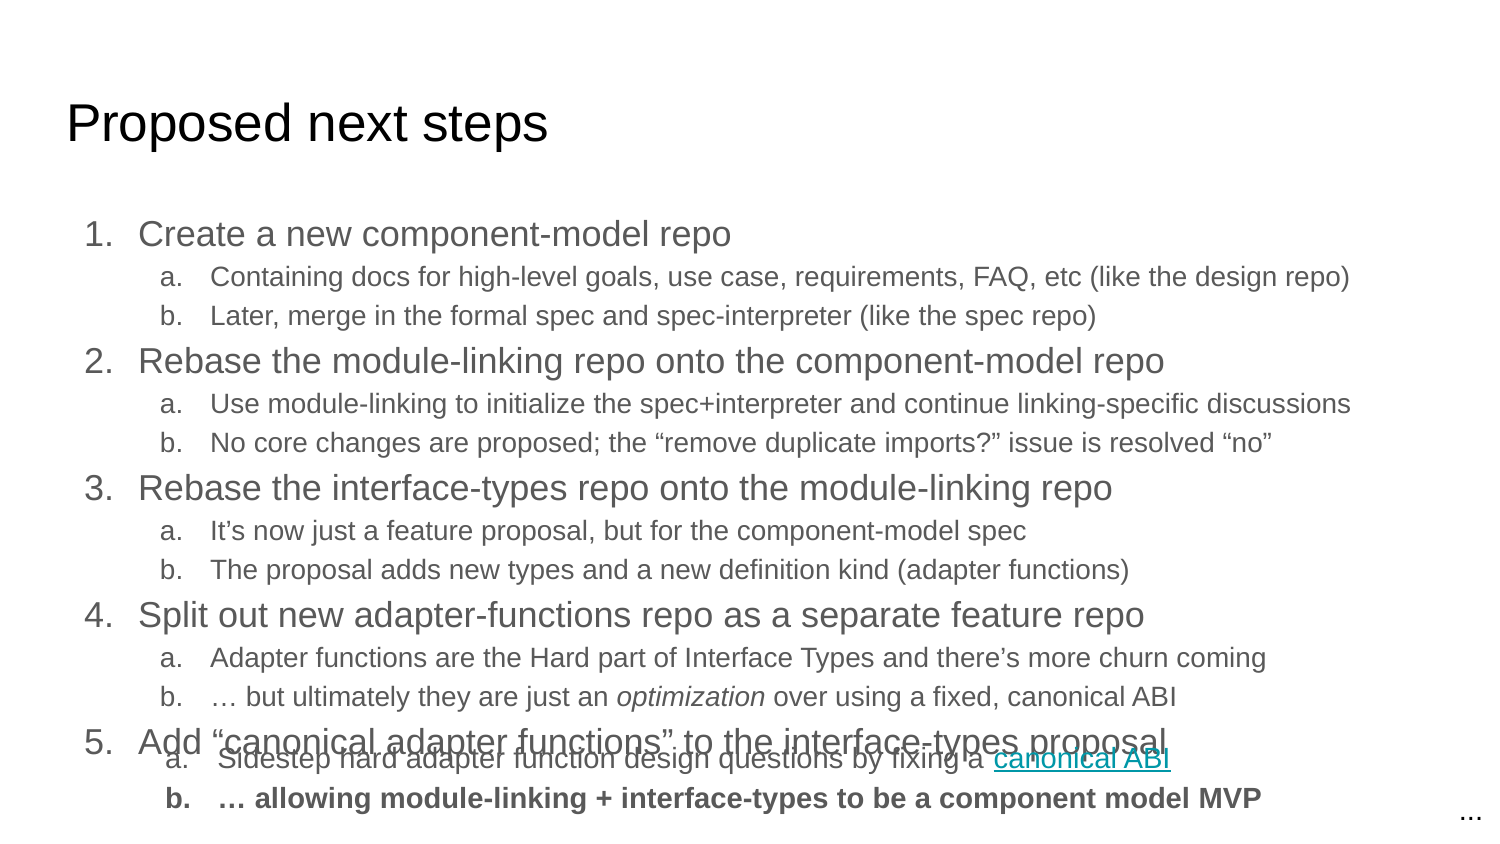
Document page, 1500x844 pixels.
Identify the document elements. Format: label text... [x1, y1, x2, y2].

list Create a new component-model repo Containing docs for high-level goals, use case, requirements, FAQ, etc (like the design repo) Later, merge in the formal spec and spec-interpreter (like the spec repo) Rebase the module-linking repo onto the component-model repo Use module-linking to initialize the spec+interpreter and continue linking-specific discussions No core changes are proposed; the “remove duplicate imports?” issue is resolved “no” Rebase the interface-types repo onto the module-linking repo It’s now just a feature proposal, but for the component-model spec The proposal adds new types and a new definition kind (adapter functions) Split out new adapter-functions repo as a separate feature repo Adapter functions are the Hard part of Interface Types and there’s more churn coming … but ultimately they are just an optimization over using a fixed, canonical ABI Add “canonical adapter functions” to the interface-types proposal [51, 189, 1482, 777]
text_box ... [1432, 776, 1499, 842]
title Proposed next steps [51, 72, 1449, 167]
text_box Sidestep hard adapter function design questions by fixing a canonical ABI … allowing module-linking + interface-types to be a component model MVP [52, 719, 1475, 830]
